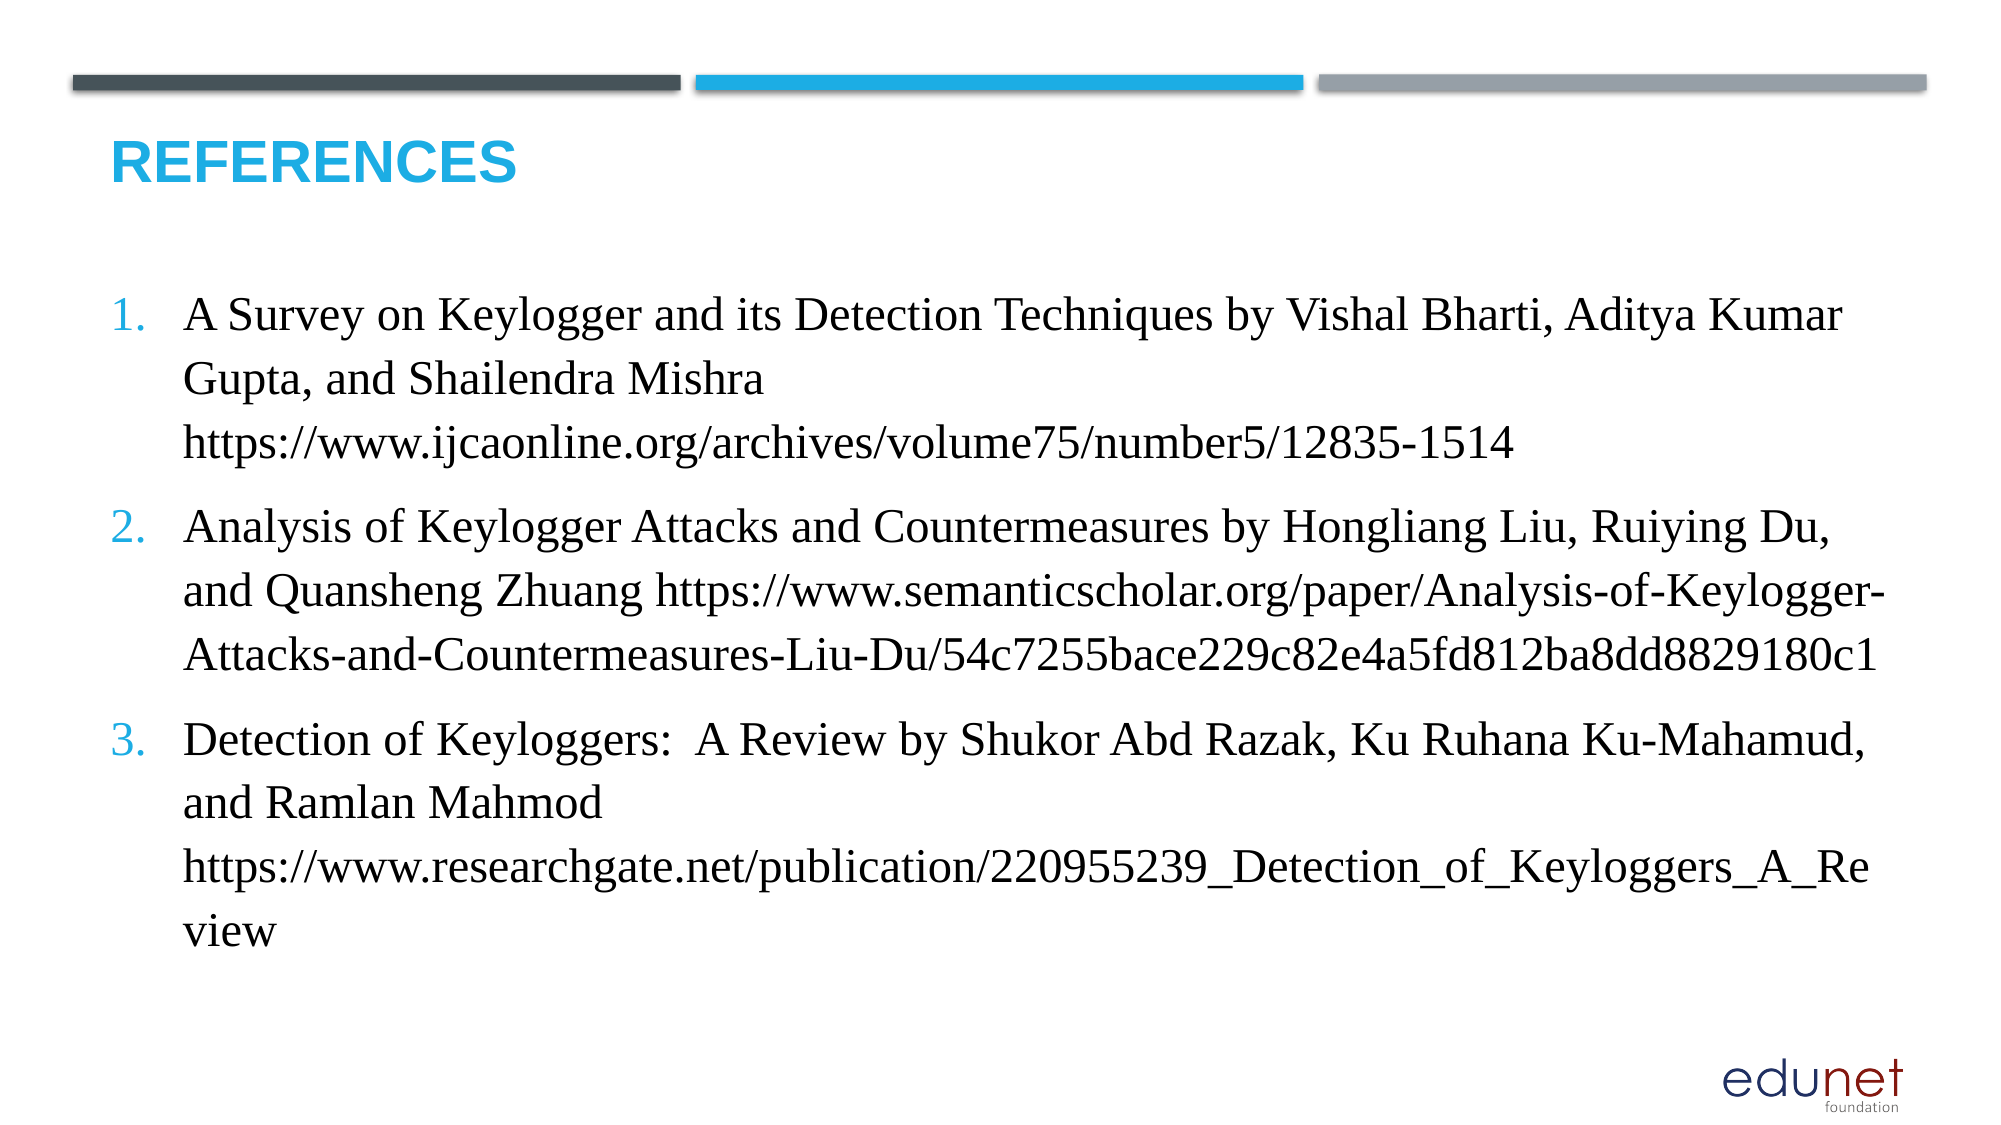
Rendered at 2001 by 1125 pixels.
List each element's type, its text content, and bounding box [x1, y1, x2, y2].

title References [95, 115, 1905, 203]
list A Survey on Keylogger and its Detection Techniques by Vishal Bharti, Aditya Kumar Gupta, and Shailendra Mishra https://www.ijcaonline.org/archives/volume75/number5/12835-1514 Analysis of Keylogger Attacks and Countermeasures by Hongliang Liu, Ruiying Du, and Quansheng Zhuang https://www.semanticscholar.org/paper/Analysis-of-Keylogger-Attacks-and-Countermeasures-Liu-Du/54c7255bace229c82e4a5fd812ba8dd8829180c1 Detection of Keyloggers: A Review by Shukor Abd Razak, Ku Ruhana Ku-Mahamud, and Ramlan Mahmod https://www.researchgate.net/publication/220955239_Detection_of_Keyloggers_A_Review [95, 268, 1905, 1036]
picture [1719, 1056, 1905, 1116]
